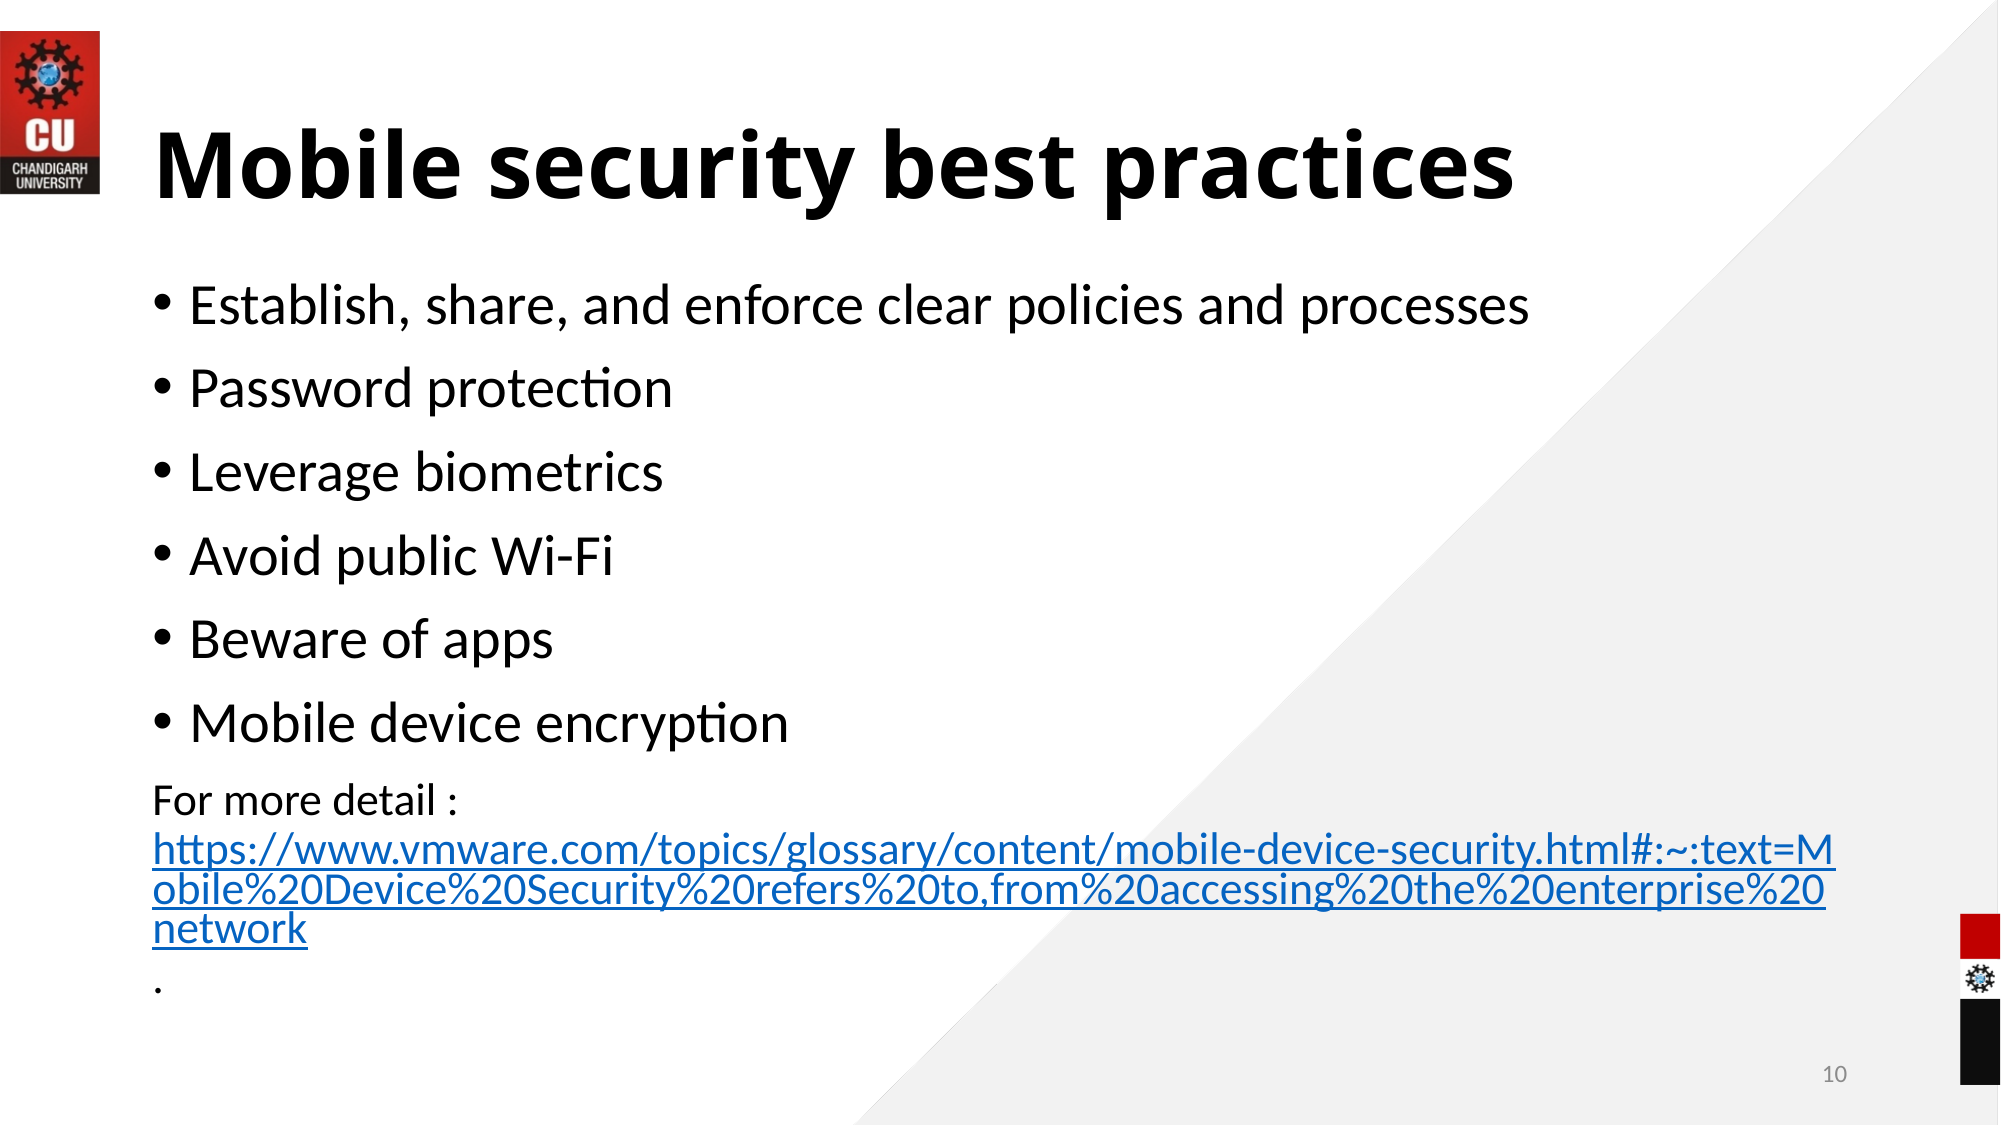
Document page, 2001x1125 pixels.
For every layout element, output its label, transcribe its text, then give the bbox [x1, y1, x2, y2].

list Establish, share, and enforce clear policies and processes Password protection Leverage biometrics Avoid public Wi-Fi Beware of apps Mobile device encryption For more detail : https://www.vmware.com/topics/glossary/content/mobile-device-security.html#:~:text=Mobile%20Device%20Security%20refers%20to,from%20accessing%20the%20enterprise%20network. [137, 266, 1863, 1001]
picture [0, 0, 2001, 1125]
slide_number 10 [1412, 1042, 1863, 1103]
title Mobile security best practices [137, 59, 1863, 266]
